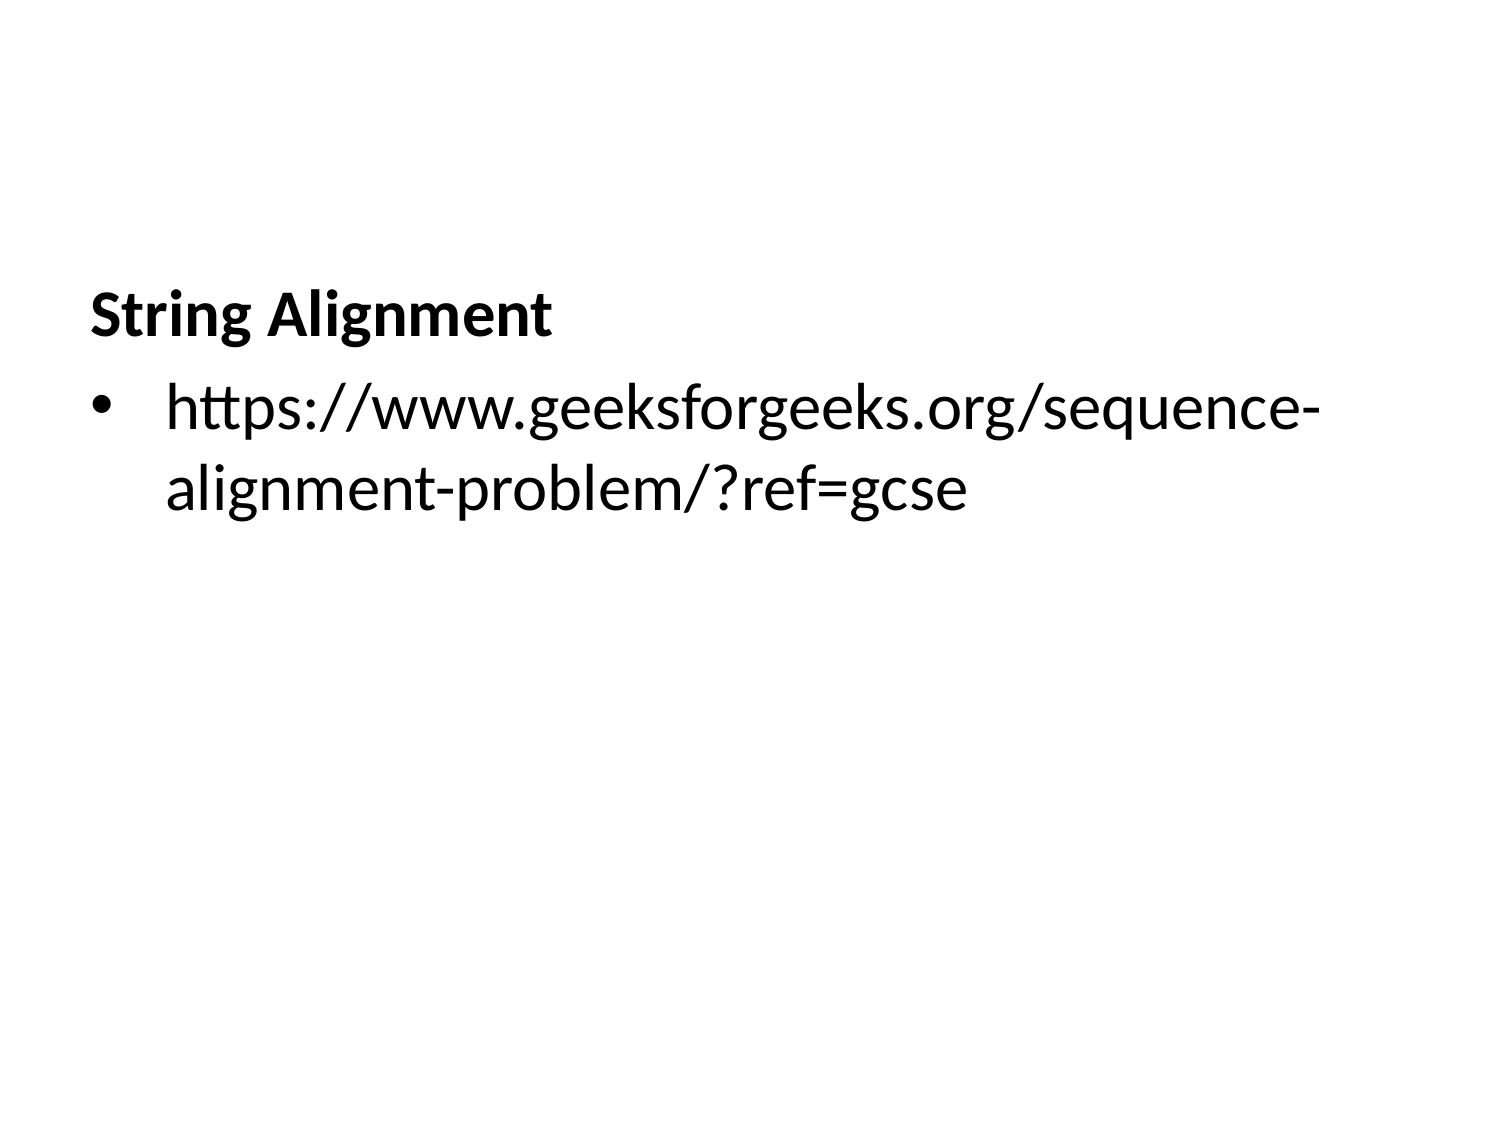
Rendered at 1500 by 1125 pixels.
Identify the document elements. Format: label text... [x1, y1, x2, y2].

list String Alignment https://www.geeksforgeeks.org/sequence-alignment-problem/?ref=gcse [75, 262, 1425, 1005]
